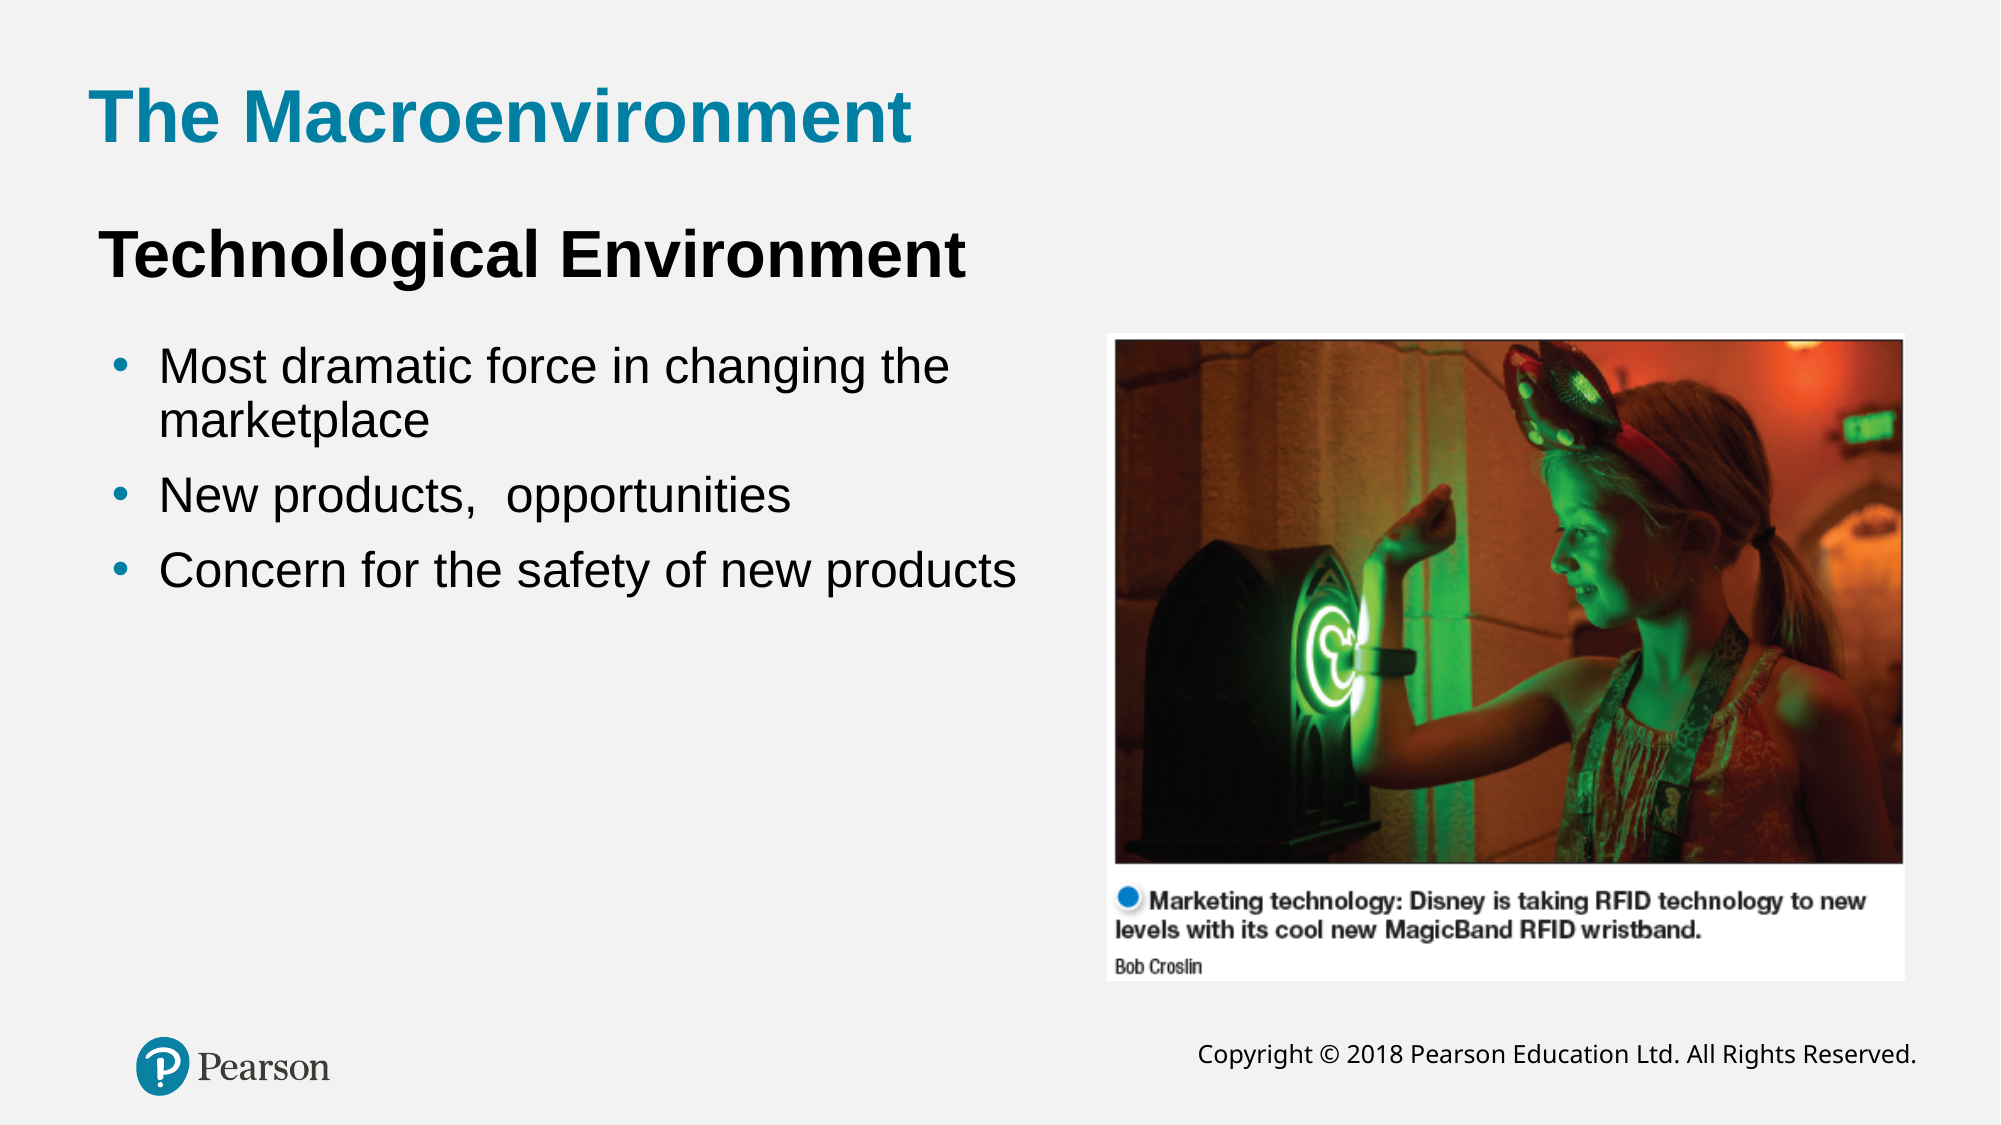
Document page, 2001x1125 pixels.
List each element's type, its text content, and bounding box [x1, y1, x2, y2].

title The Macroenvironment [73, 56, 1905, 181]
picture [1107, 333, 1905, 981]
list Most dramatic force in changing the marketplace New products, opportunities Concern for the safety of new products [96, 333, 1039, 950]
list Technological Environment [83, 212, 1053, 302]
